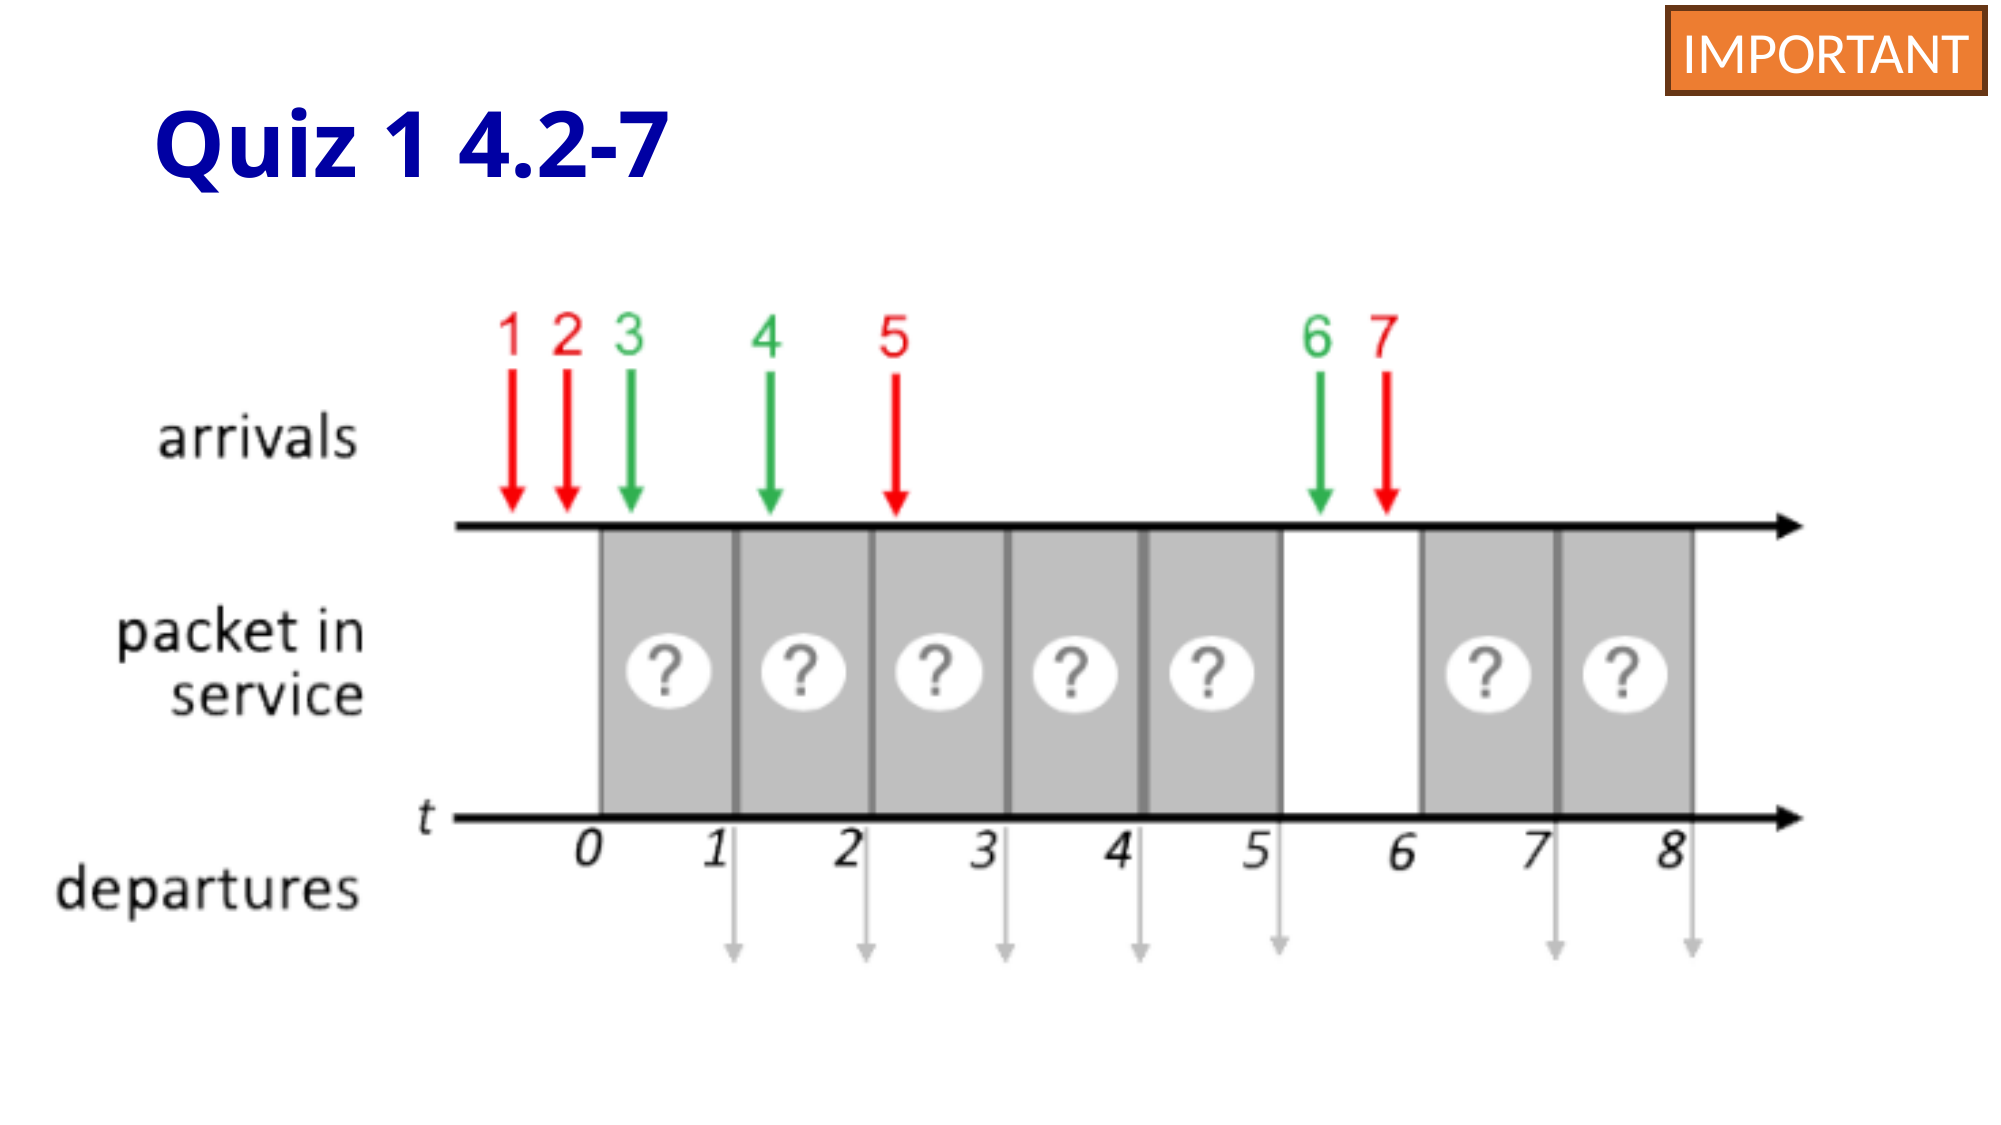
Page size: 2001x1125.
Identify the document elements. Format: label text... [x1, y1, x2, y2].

picture [47, 299, 1837, 980]
title Quiz 1 4.2-7 [137, 74, 1863, 221]
text_box IMPORTANT [1667, 7, 1986, 94]
